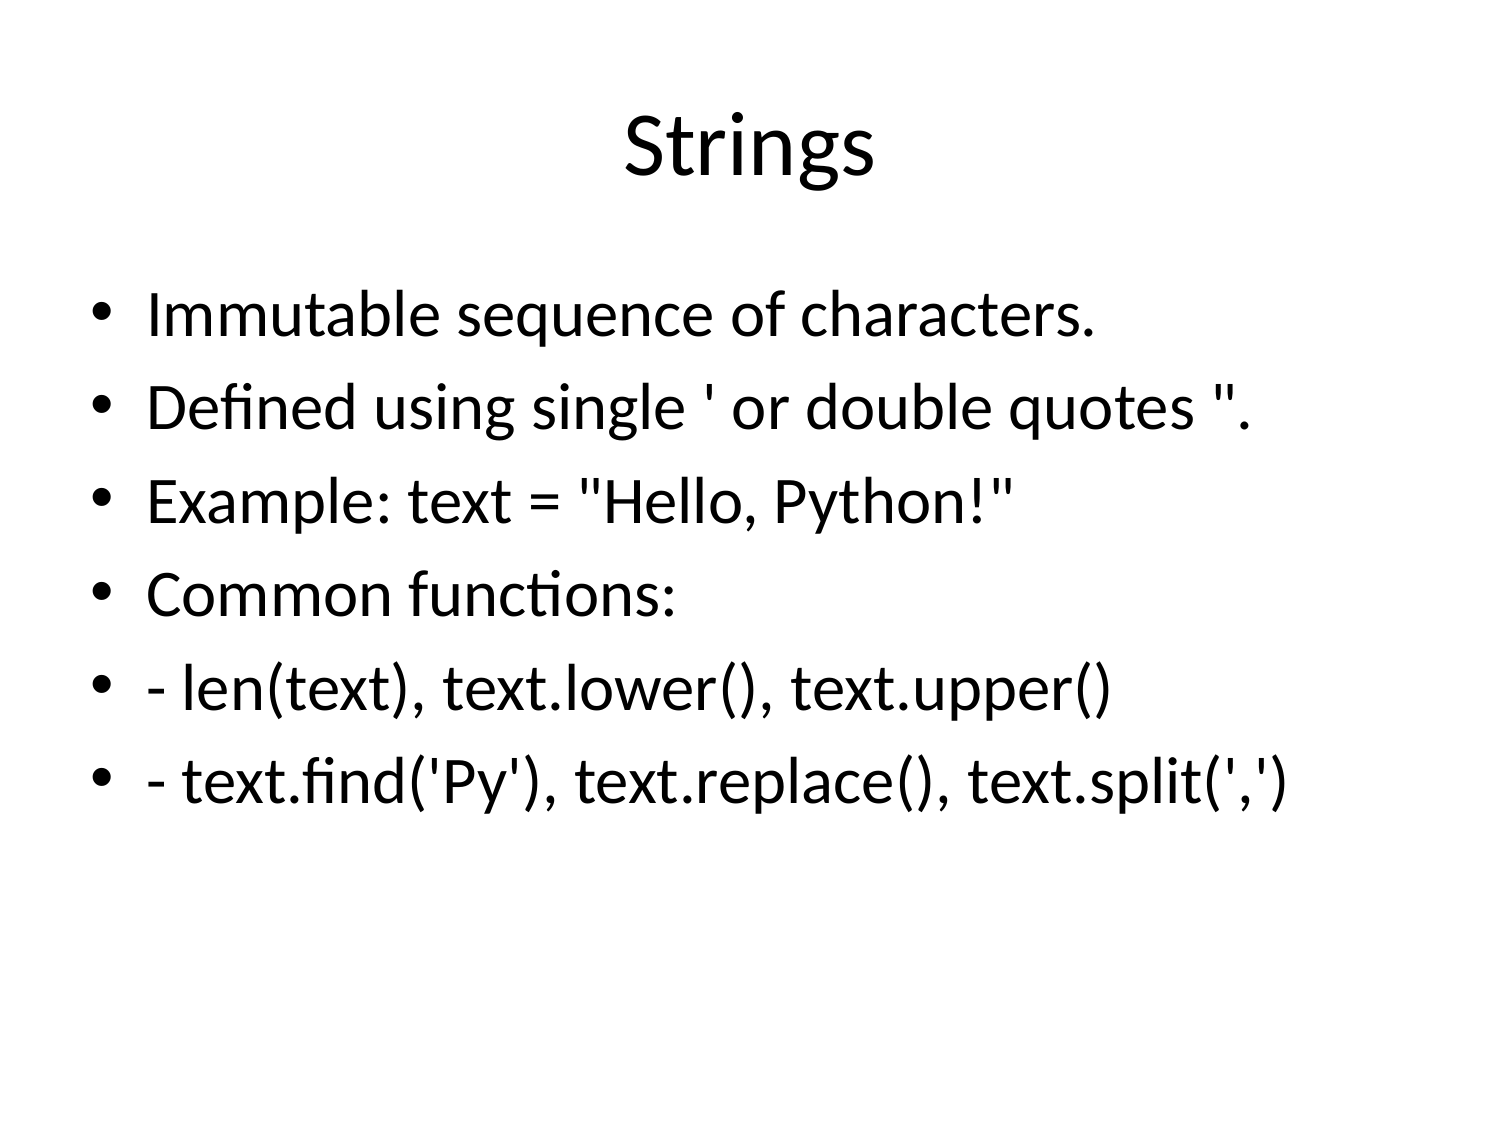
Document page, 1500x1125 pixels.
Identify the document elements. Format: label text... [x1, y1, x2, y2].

list Immutable sequence of characters. Defined using single ' or double quotes ". Example: text = "Hello, Python!" Common functions: - len(text), text.lower(), text.upper() - text.find('Py'), text.replace(), text.split(',') [75, 262, 1425, 1005]
title Strings [75, 45, 1425, 233]
